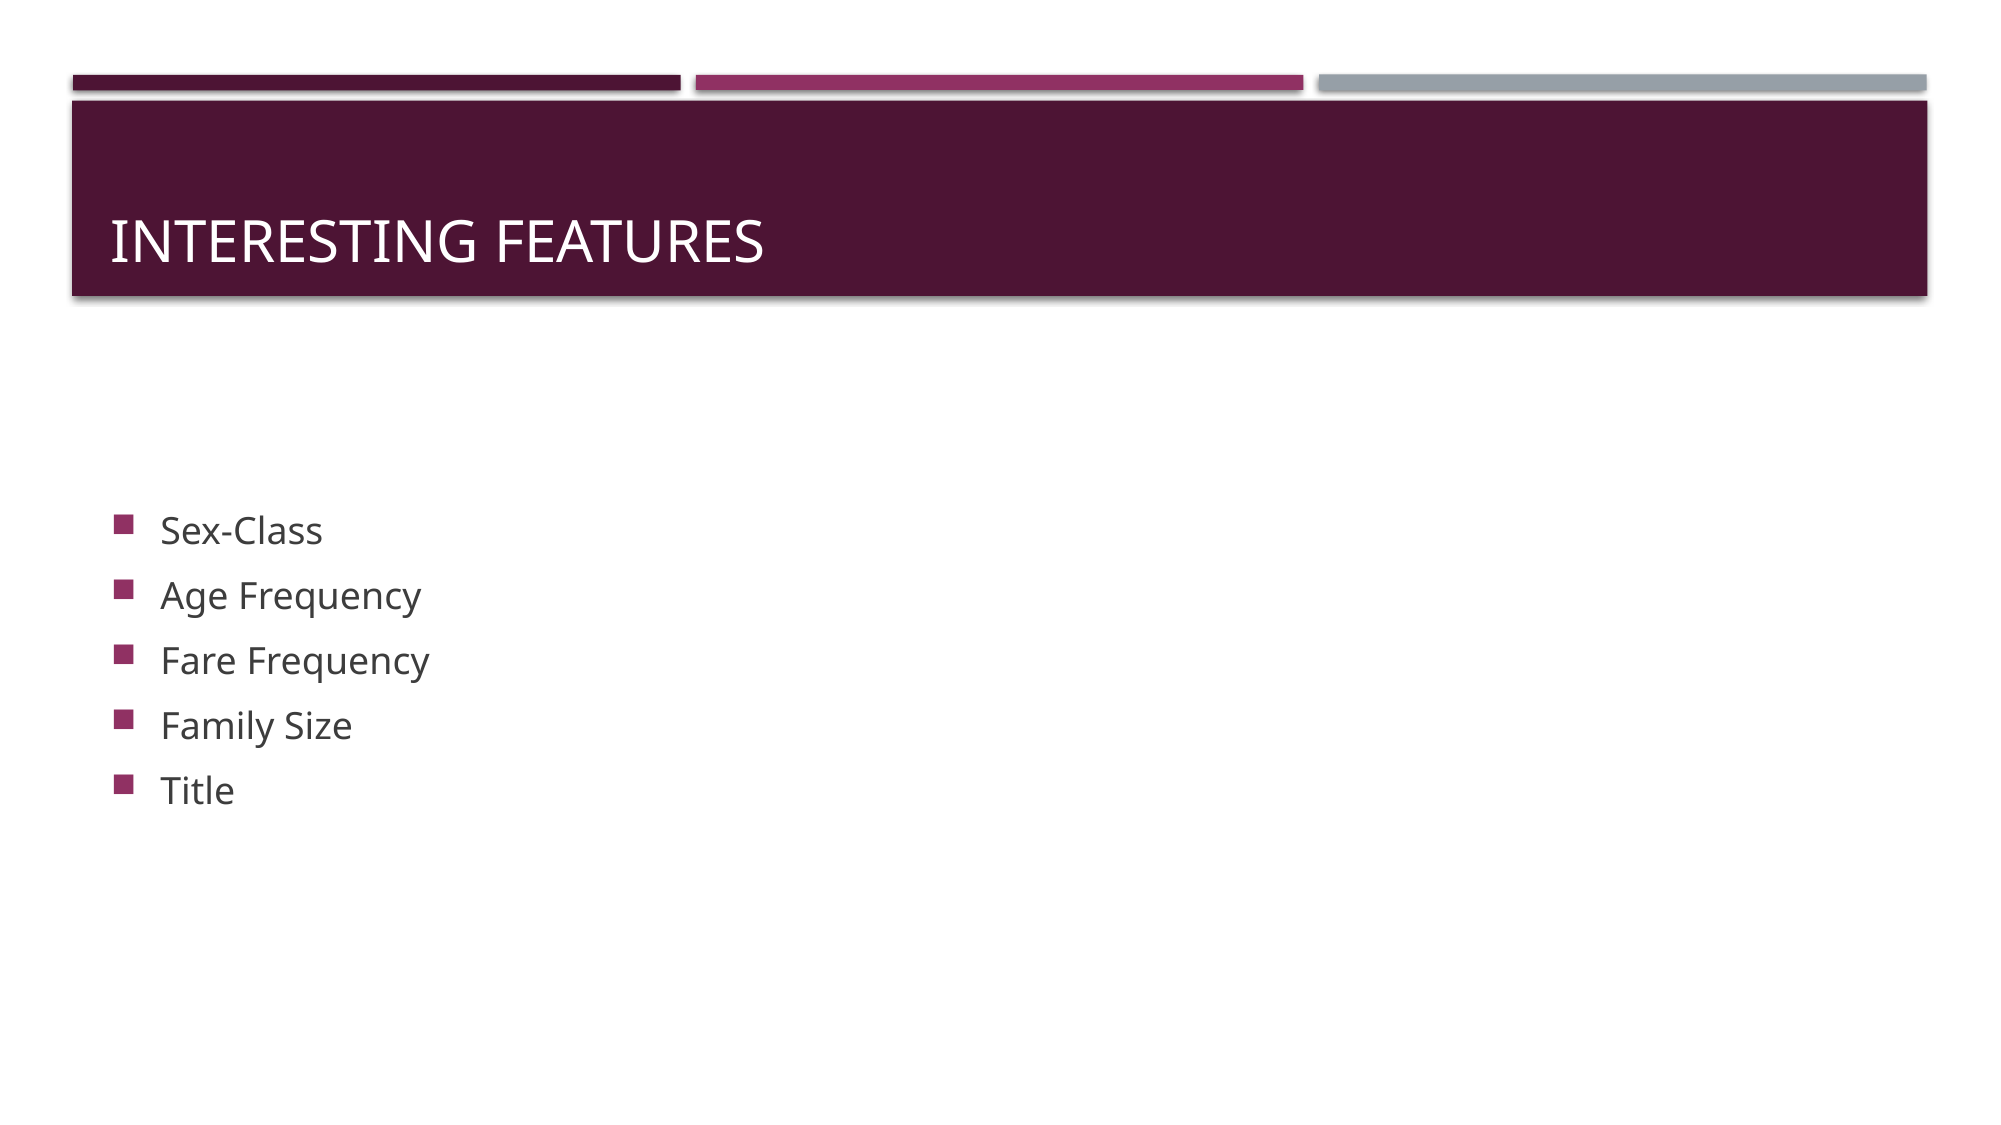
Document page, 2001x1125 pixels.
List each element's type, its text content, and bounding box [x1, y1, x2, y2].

list Sex-Class Age Frequency Fare Frequency Family Size Title [95, 357, 1905, 962]
title Interesting Features [95, 115, 1905, 282]
